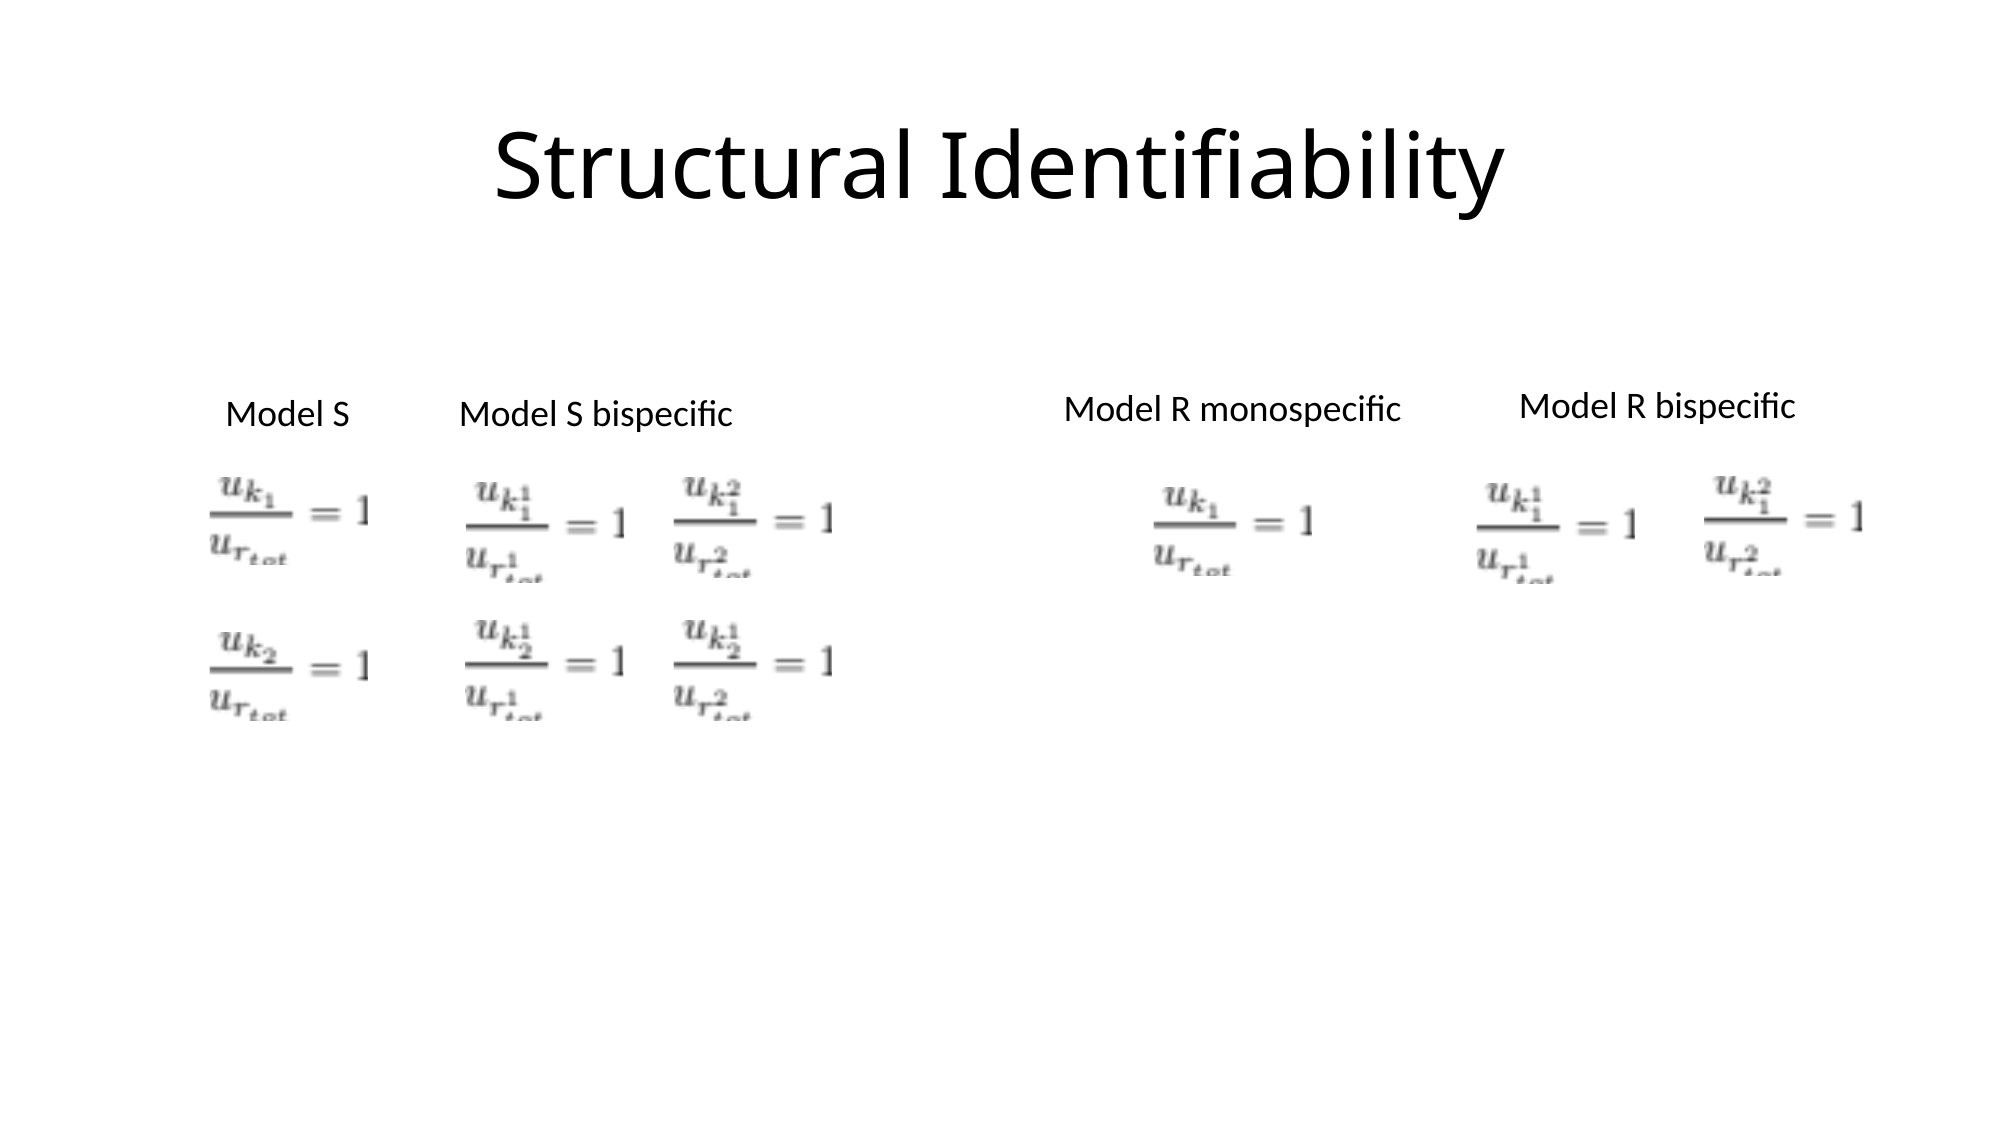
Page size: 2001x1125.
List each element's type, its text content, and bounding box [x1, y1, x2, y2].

text_box Model S [210, 381, 365, 442]
picture [465, 482, 625, 583]
picture [1704, 476, 1863, 576]
picture [465, 620, 624, 721]
picture [209, 477, 368, 565]
picture [1153, 487, 1312, 576]
title Structural Identifiability [137, 59, 1863, 278]
text_box Model R monospecific [1048, 376, 1417, 437]
text_box Model R bispecific [1504, 374, 1932, 434]
picture [1476, 483, 1635, 584]
text_box Model S bispecific [444, 381, 872, 442]
picture [209, 632, 368, 721]
picture [673, 477, 833, 578]
picture [673, 620, 833, 721]
